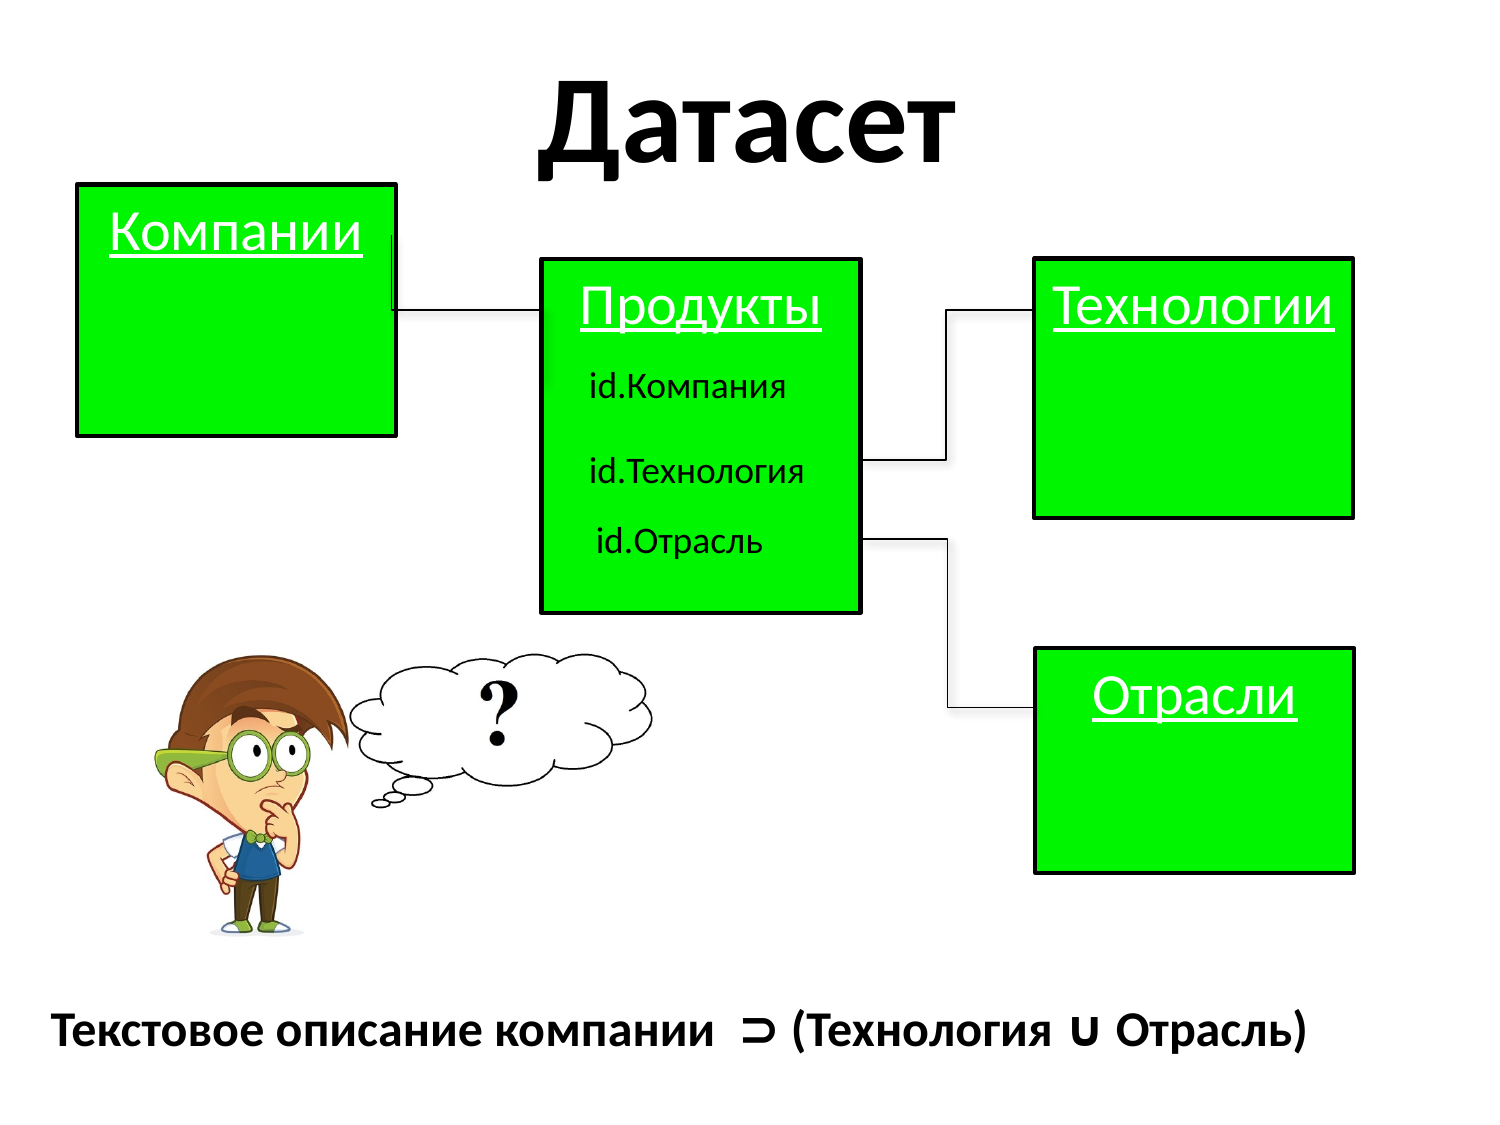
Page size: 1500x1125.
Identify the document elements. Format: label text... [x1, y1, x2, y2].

text_box Компании [75, 182, 398, 438]
text_box id.Технология [574, 439, 821, 499]
text_box Технологии [1032, 256, 1355, 520]
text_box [858, 309, 1034, 461]
picture [106, 622, 677, 944]
text_box Отрасли [1033, 646, 1356, 875]
text_box Текстовое описание компании ⊃ (Технология ∪ Отрасль) [35, 928, 1324, 1064]
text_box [860, 538, 1035, 708]
text_box id.Компания [574, 353, 802, 414]
text_box Продукты [539, 257, 863, 615]
title Датасет [72, 19, 1423, 207]
text_box id.Отрасль [581, 508, 778, 569]
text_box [391, 234, 542, 386]
